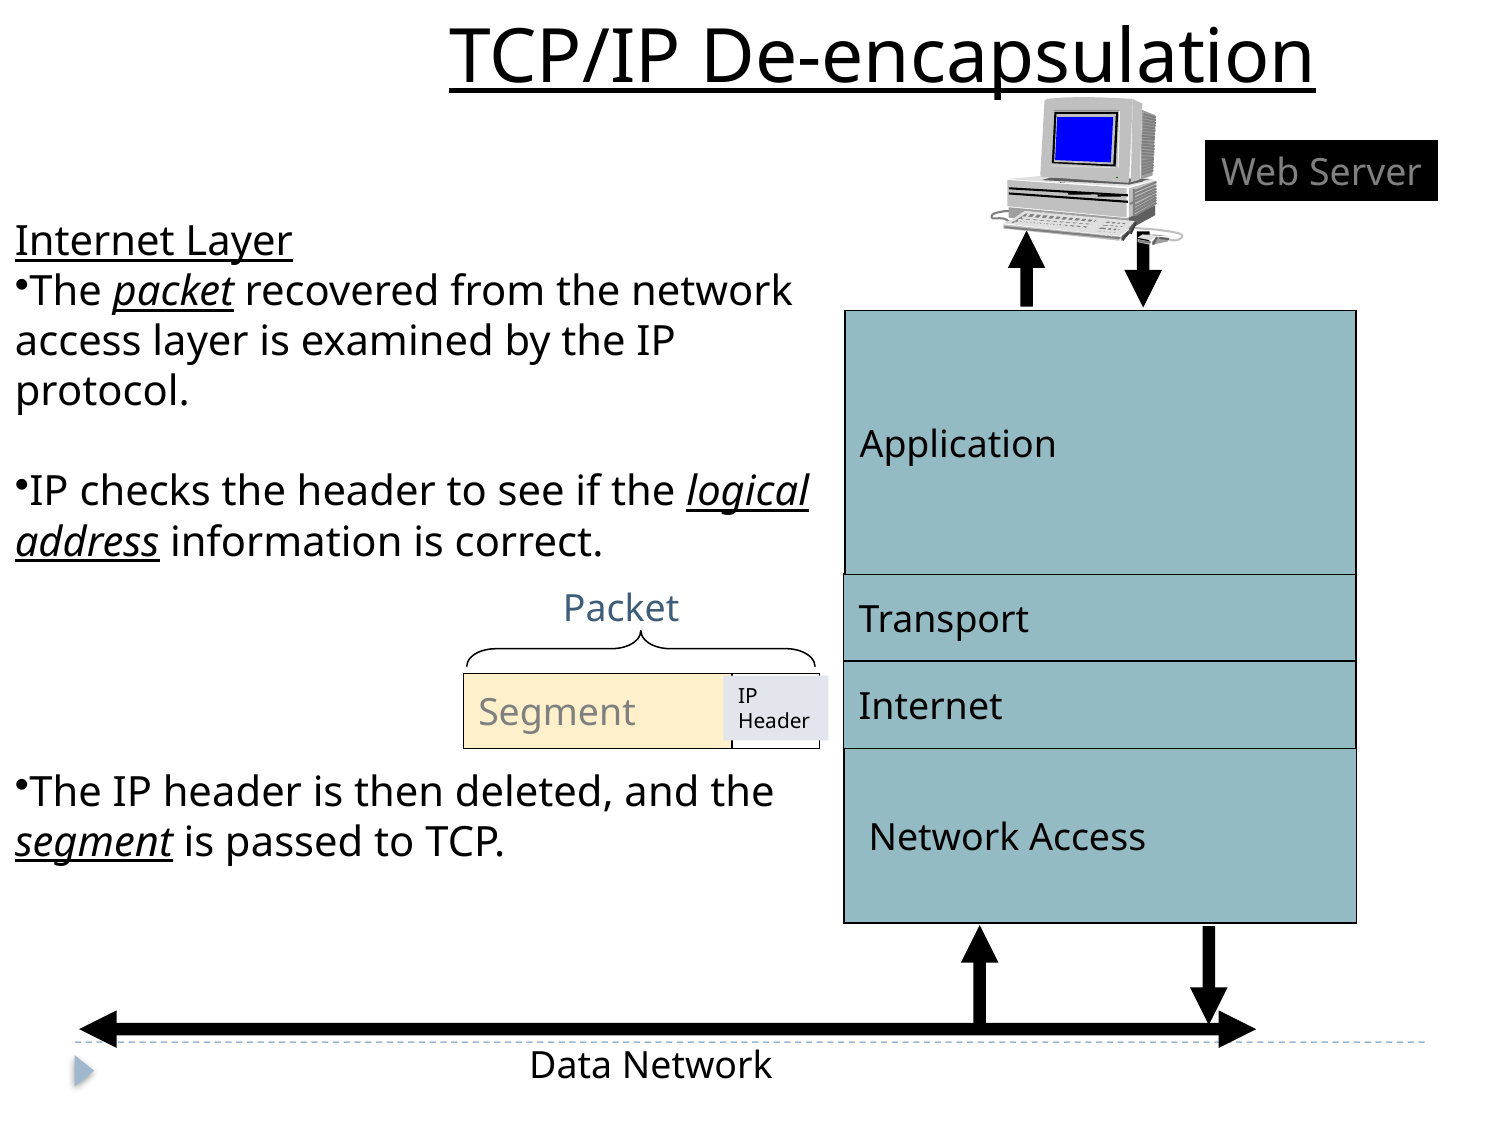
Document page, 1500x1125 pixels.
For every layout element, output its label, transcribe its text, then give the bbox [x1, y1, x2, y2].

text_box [991, 96, 1183, 246]
text_box Web Server [1206, 140, 1438, 201]
text_box Transport [843, 573, 1357, 661]
text_box Application [844, 310, 1357, 575]
text_box [466, 637, 816, 667]
text_box [79, 1022, 973, 1036]
text_box Segment [463, 673, 732, 749]
text_box Internet [843, 661, 1357, 749]
text_box IP Header [723, 675, 829, 741]
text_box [979, 924, 1210, 1026]
text_box [732, 741, 820, 749]
text_box Data Network [514, 1034, 788, 1094]
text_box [1026, 259, 1144, 308]
text_box Network Access [843, 749, 1357, 924]
text_box Internet Layer The packet recovered from the network access layer is examined by the IP protocol. IP checks the header to see if the logical address information is correct. The IP header is then deleted, and the segment is passed to TCP. [0, 206, 841, 872]
text_box Packet [548, 576, 695, 637]
text_box TCP/IP De-encapsulation [434, 0, 1412, 105]
text_box [1214, 1023, 1257, 1036]
